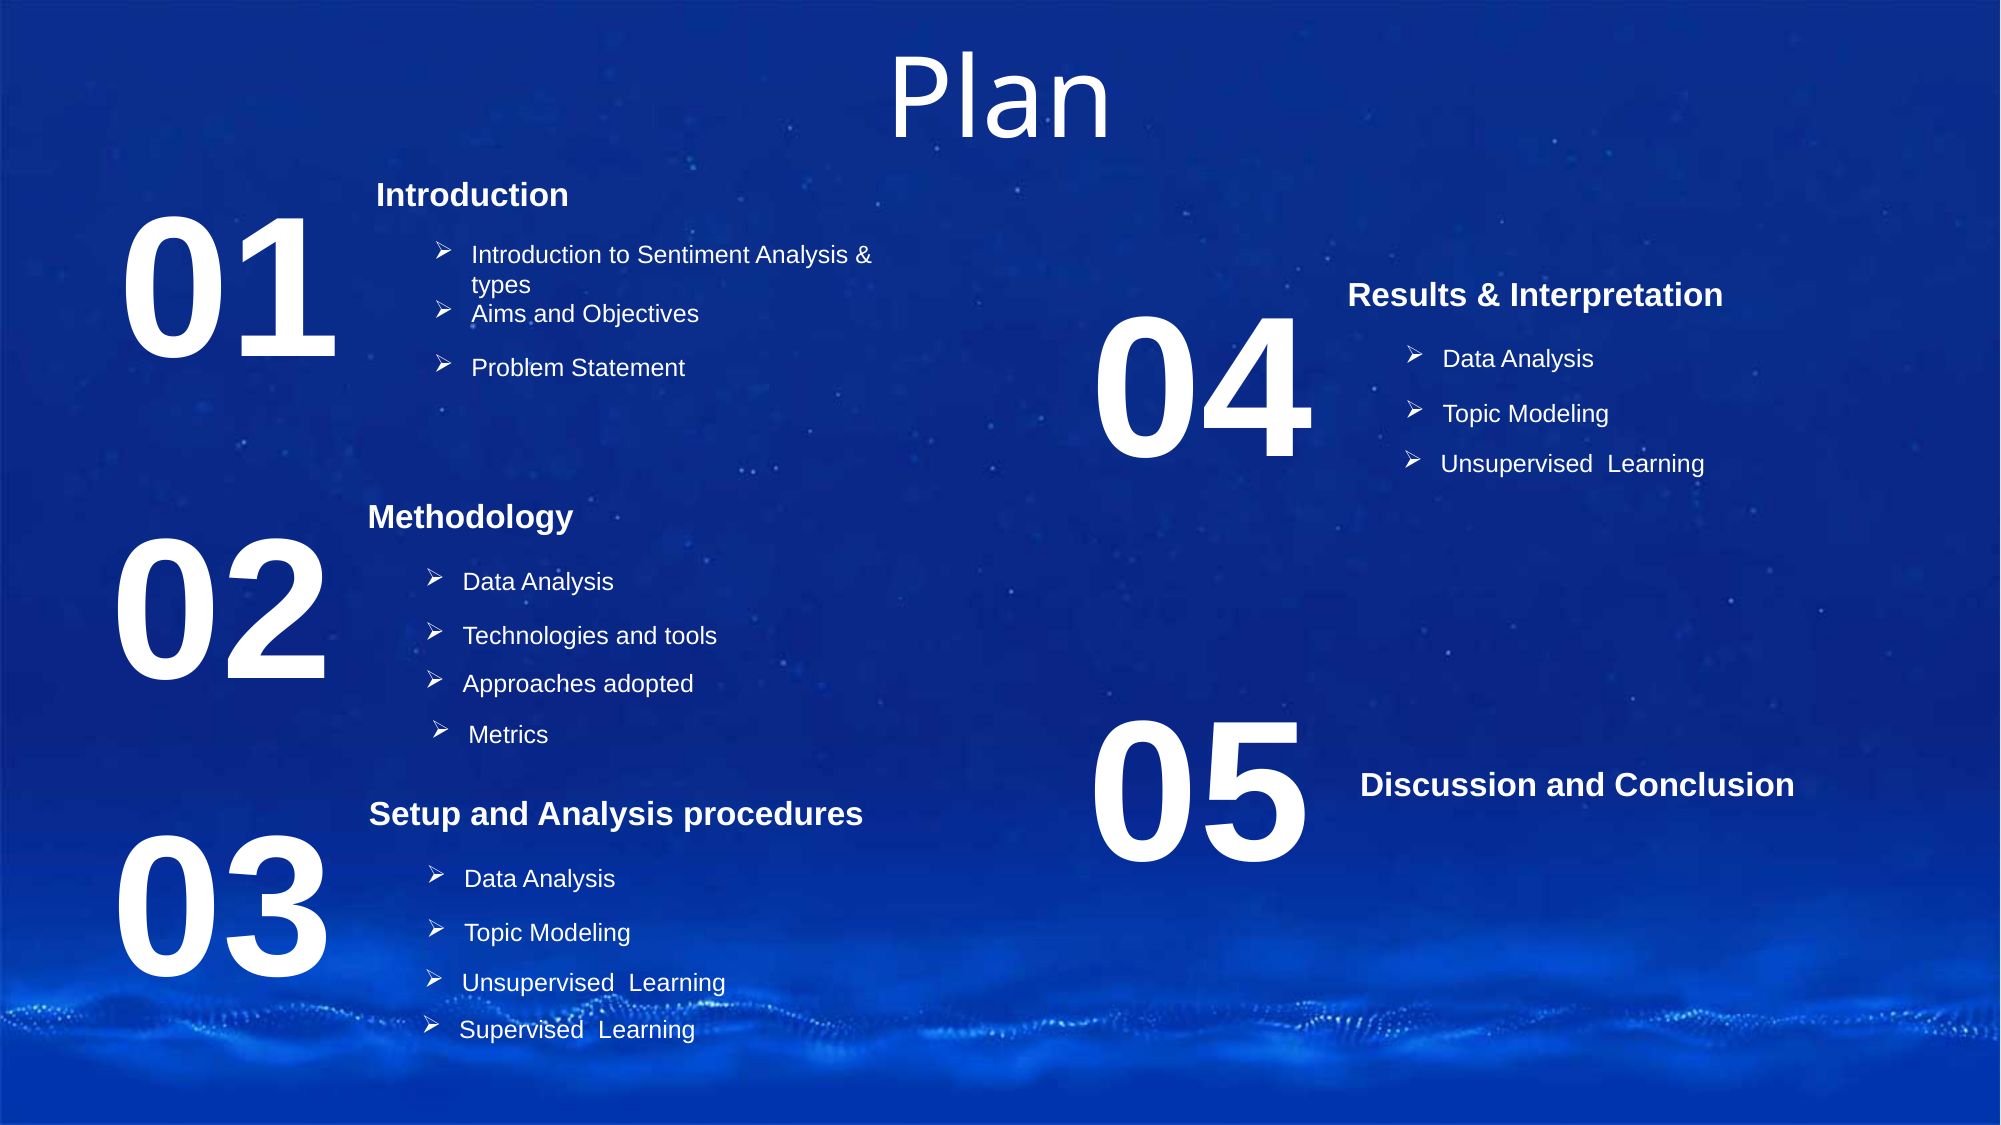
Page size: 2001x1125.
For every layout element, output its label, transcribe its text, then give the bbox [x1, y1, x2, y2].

text_box Supervised Learning [406, 1026, 919, 1051]
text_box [1058, 653, 1915, 911]
text_box Metrics [416, 710, 928, 756]
text_box Plan [0, 18, 2000, 168]
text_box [82, 768, 924, 1026]
picture [0, 0, 2001, 1125]
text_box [1060, 249, 1903, 507]
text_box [80, 471, 923, 729]
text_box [89, 149, 931, 407]
